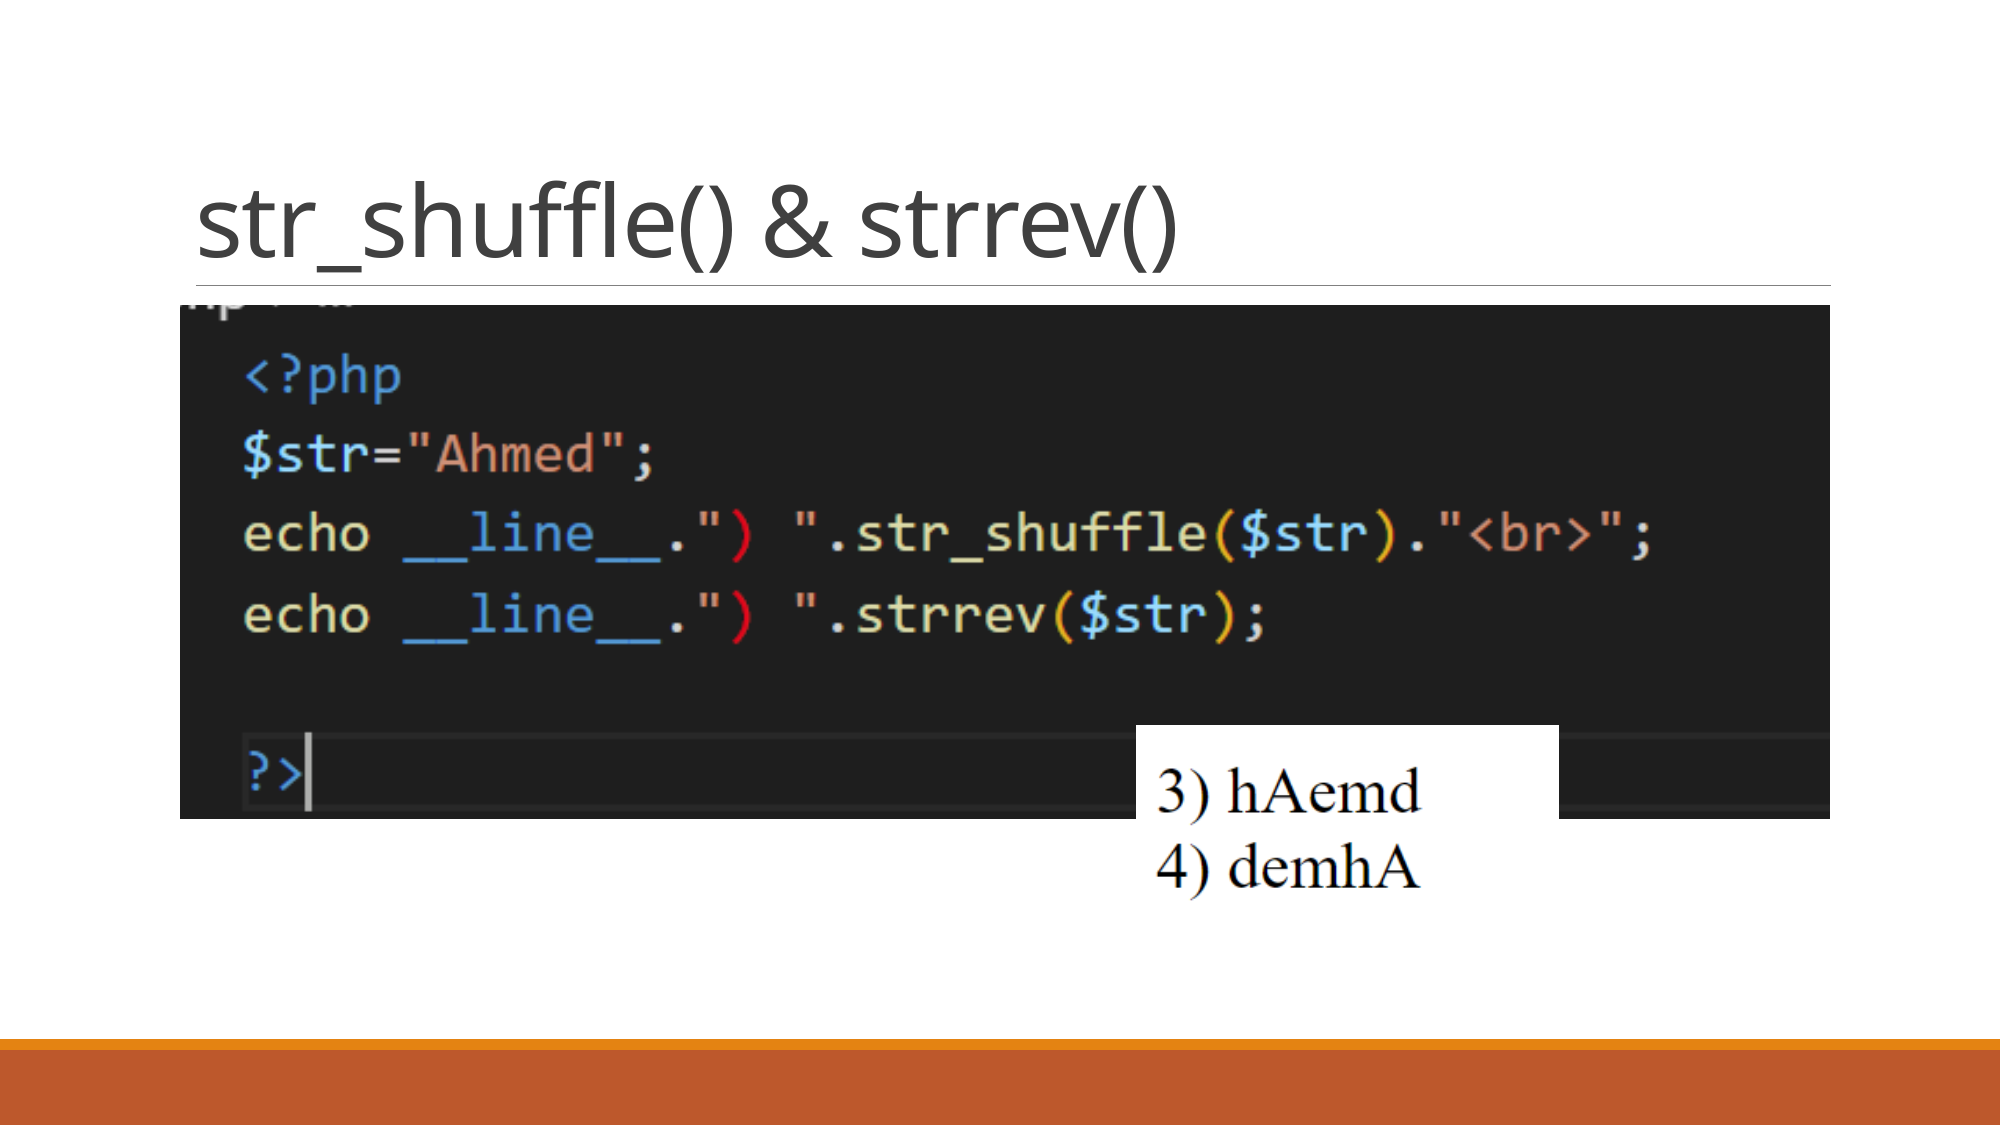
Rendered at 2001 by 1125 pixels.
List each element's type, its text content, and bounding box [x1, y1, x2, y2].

title str_shuffle() & strrev() [180, 47, 1830, 285]
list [179, 304, 1831, 820]
picture [1135, 725, 1559, 983]
